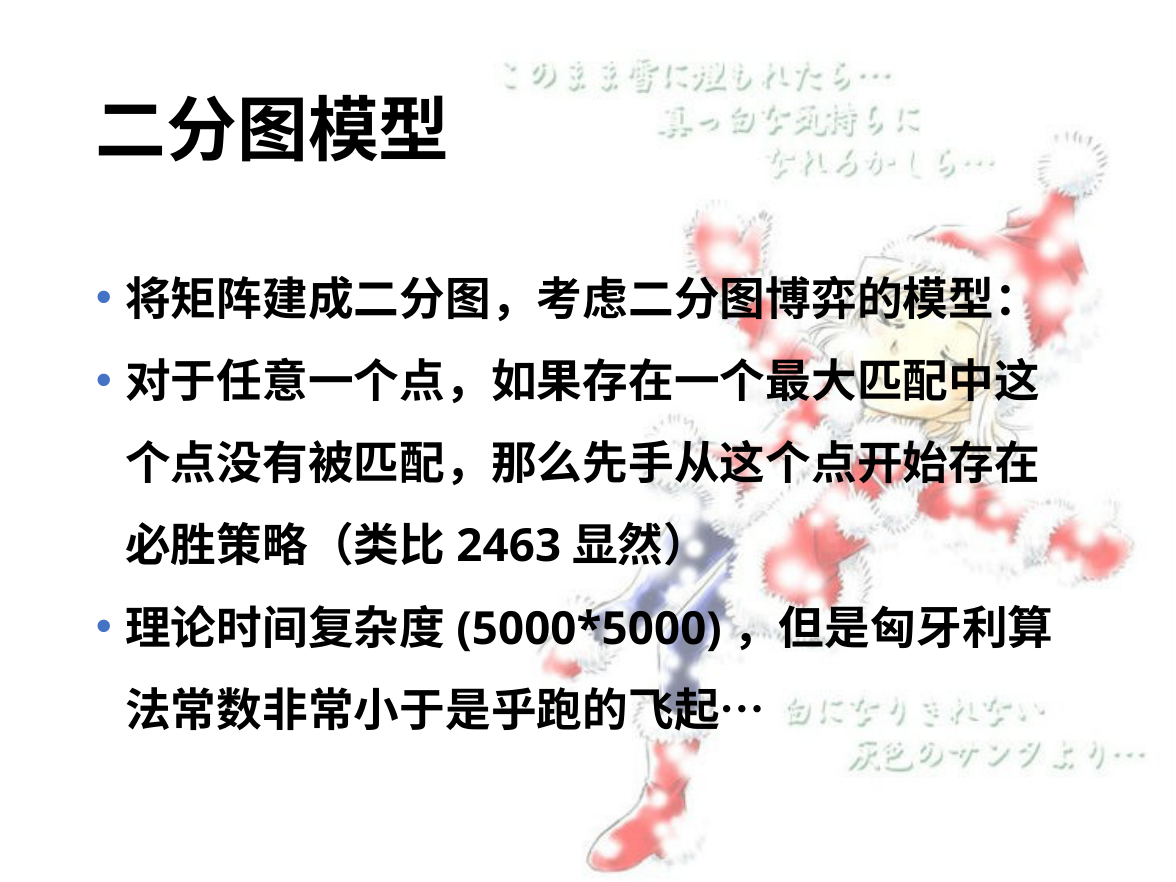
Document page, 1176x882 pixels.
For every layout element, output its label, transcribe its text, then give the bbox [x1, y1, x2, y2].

title 二分图模型 [80, 46, 1095, 218]
list 将矩阵建成二分图，考虑二分图博弈的模型： 对于任意一个点，如果存在一个最大匹配中这个点没有被匹配，那么先手从这个点开始存在必胜策略（类比2463显然） 理论时间复杂度(5000*5000)，但是匈牙利算法常数非常小于是乎跑的飞起… [80, 234, 1095, 795]
picture [469, 0, 1175, 882]
